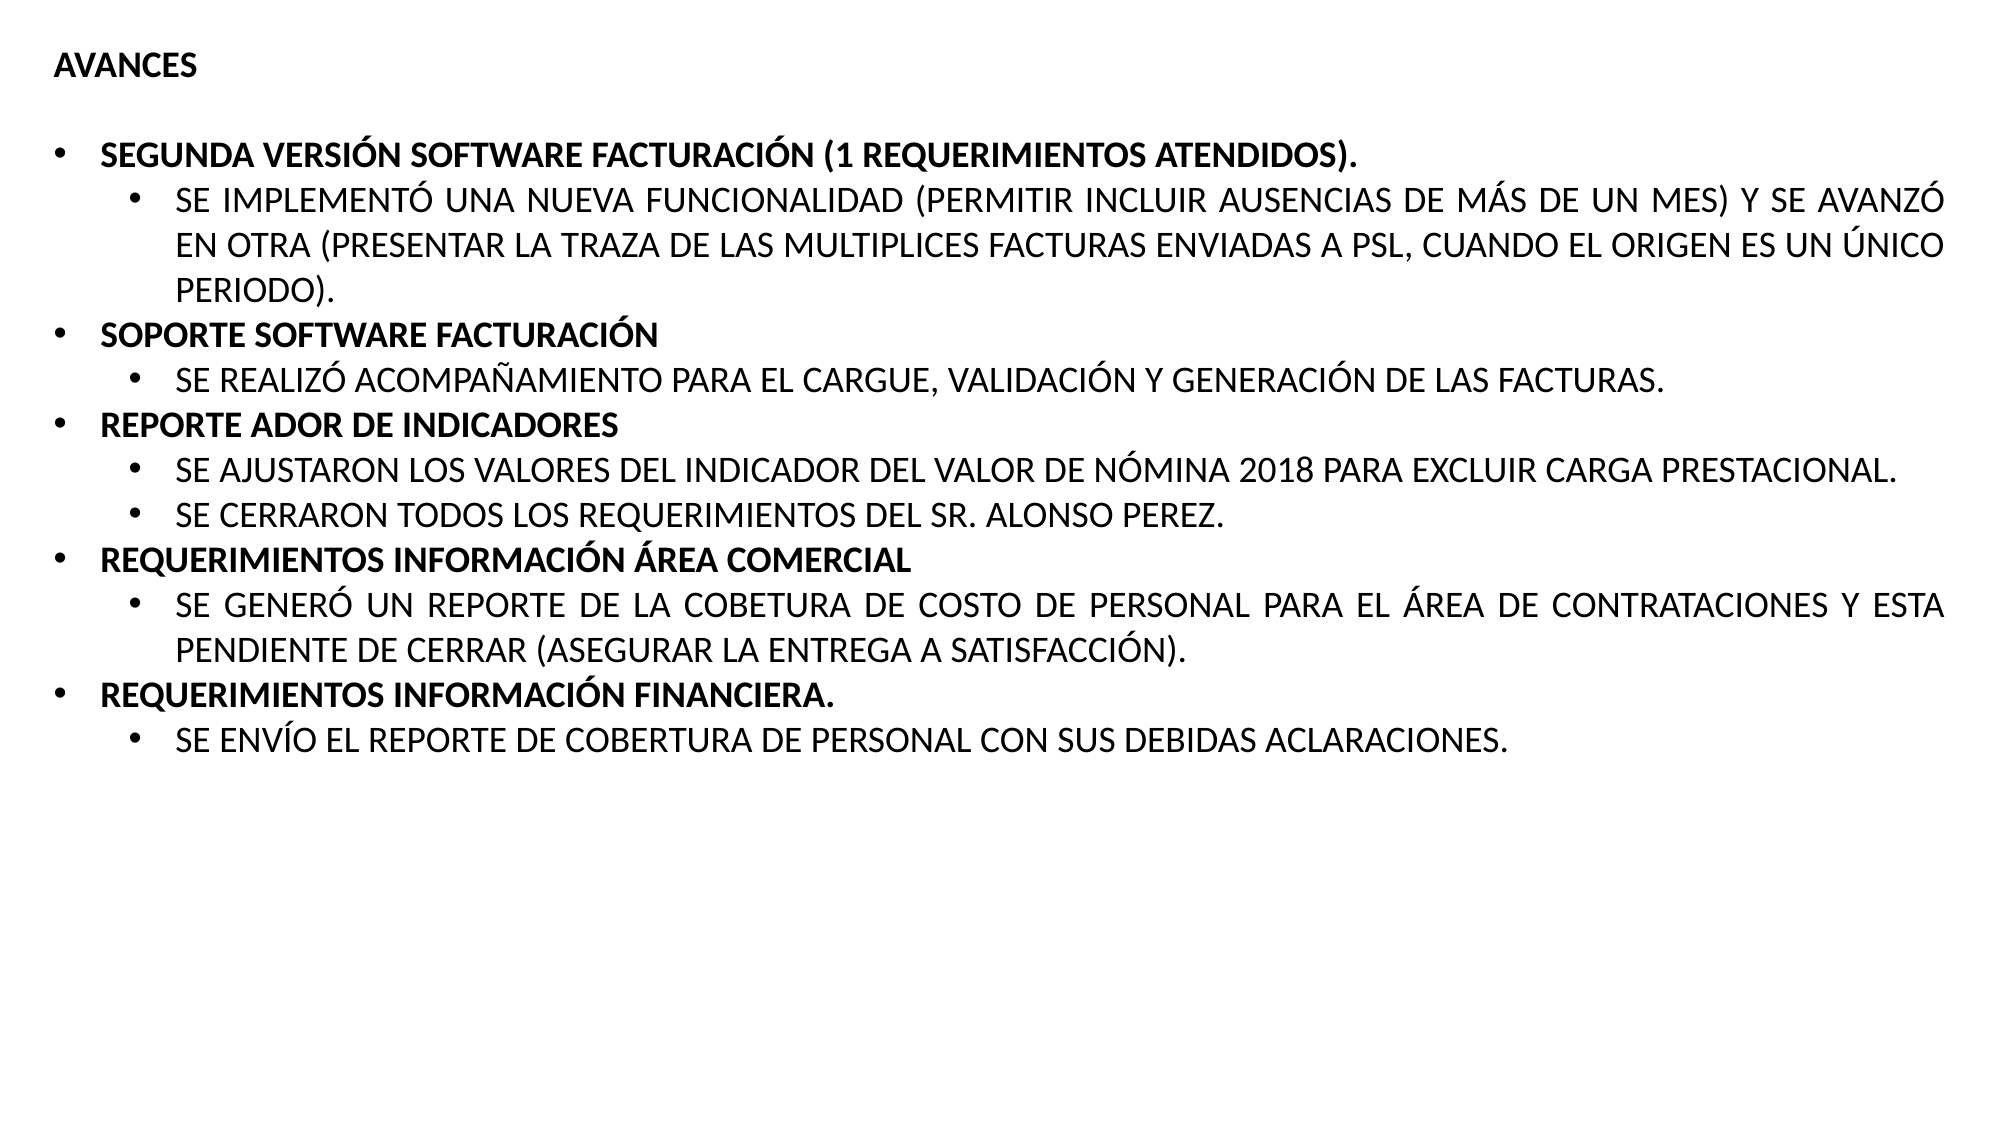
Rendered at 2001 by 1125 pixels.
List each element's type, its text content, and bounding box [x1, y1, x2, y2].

text_box AVANCES SEGUNDA VERSIÓN SOFTWARE FACTURACIÓN (1 REQUERIMIENTOS ATENDIDOS). SE IMPLEMENTÓ UNA NUEVA FUNCIONALIDAD (PERMITIR INCLUIR AUSENCIAS DE MÁS DE UN MES) Y SE AVANZÓ EN OTRA (PRESENTAR LA TRAZA DE LAS MULTIPLICES FACTURAS ENVIADAS A PSL, CUANDO EL ORIGEN ES UN ÚNICO PERIODO). SOPORTE SOFTWARE FACTURACIÓN SE REALIZÓ ACOMPAÑAMIENTO PARA EL CARGUE, VALIDACIÓN Y GENERACIÓN DE LAS FACTURAS. REPORTE ADOR DE INDICADORES SE AJUSTARON LOS VALORES DEL INDICADOR DEL VALOR DE NÓMINA 2018 PARA EXCLUIR CARGA PRESTACIONAL. SE CERRARON TODOS LOS REQUERIMIENTOS DEL SR. ALONSO PEREZ. REQUERIMIENTOS INFORMACIÓN ÁREA COMERCIAL SE GENERÓ UN REPORTE DE LA COBETURA DE COSTO DE PERSONAL PARA EL ÁREA DE CONTRATACIONES Y ESTA PENDIENTE DE CERRAR (ASEGURAR LA ENTREGA A SATISFACCIÓN). REQUERIMIENTOS INFORMACIÓN FINANCIERA. SE ENVÍO EL REPORTE DE COBERTURA DE PERSONAL CON SUS DEBIDAS ACLARACIONES. [38, 32, 1962, 768]
